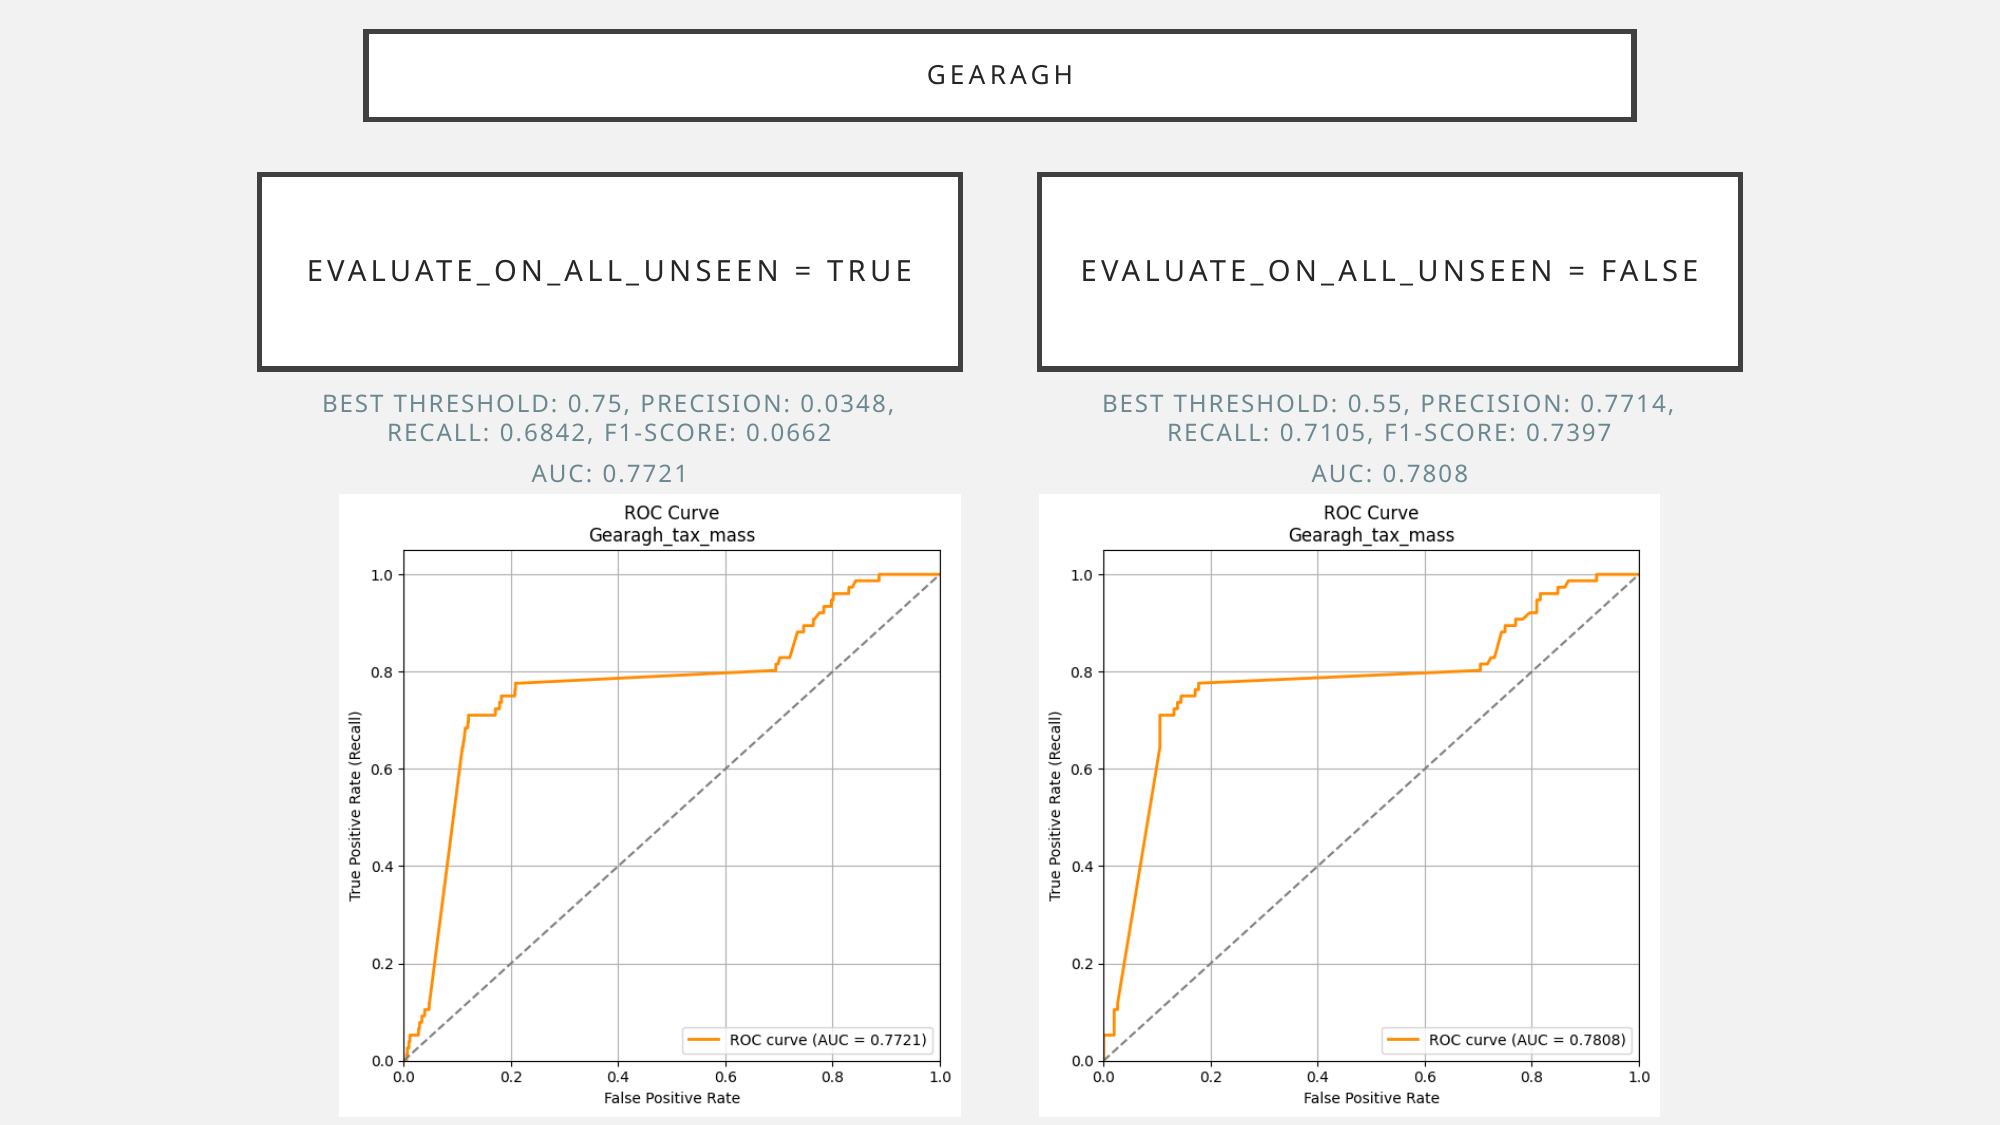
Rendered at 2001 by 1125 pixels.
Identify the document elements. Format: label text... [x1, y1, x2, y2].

text_box evaluate_on_all_unseen = false [1039, 174, 1741, 370]
list Best Threshold: 0.55, Precision: 0.7714, Recall: 0.7105, F1-Score: 0.7397 AUC: 0.7808 [1039, 379, 1741, 495]
list Best Threshold: 0.75, Precision: 0.0348, Recall: 0.6842, F1-Score: 0.0662 AUC: 0.7721 [259, 379, 961, 495]
title Gearagh [363, 29, 1637, 122]
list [339, 494, 961, 1117]
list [1039, 494, 1660, 1117]
text_box evaluate_on_all_unseen = true [259, 174, 961, 370]
